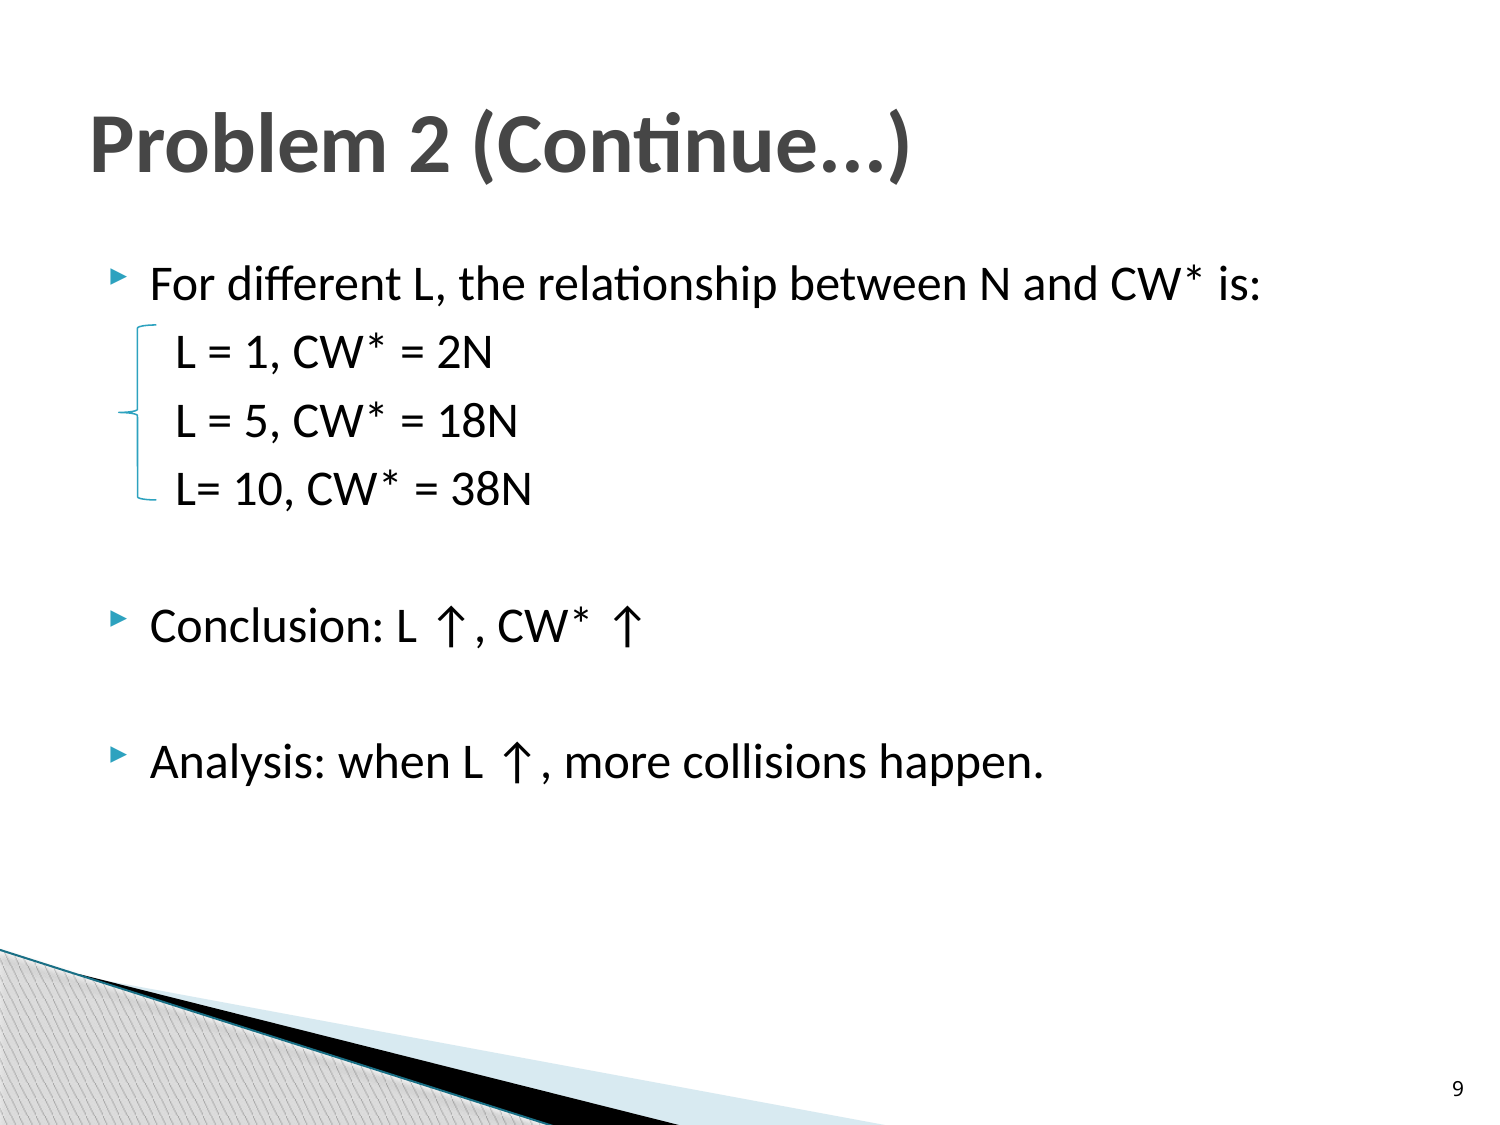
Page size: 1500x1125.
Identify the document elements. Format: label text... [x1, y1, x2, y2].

title Problem 2 (Continue...) [75, 45, 1425, 233]
slide_number 9 [1418, 1051, 1479, 1112]
list For different L, the relationship between N and CW* is: L = 1, CW* = 2N L = 5, CW* = 18N L= 10, CW* = 38N Conclusion: L ↑, CW* ↑ Analysis: when L ↑, more collisions happen. [75, 243, 1425, 986]
text_box [117, 324, 157, 501]
